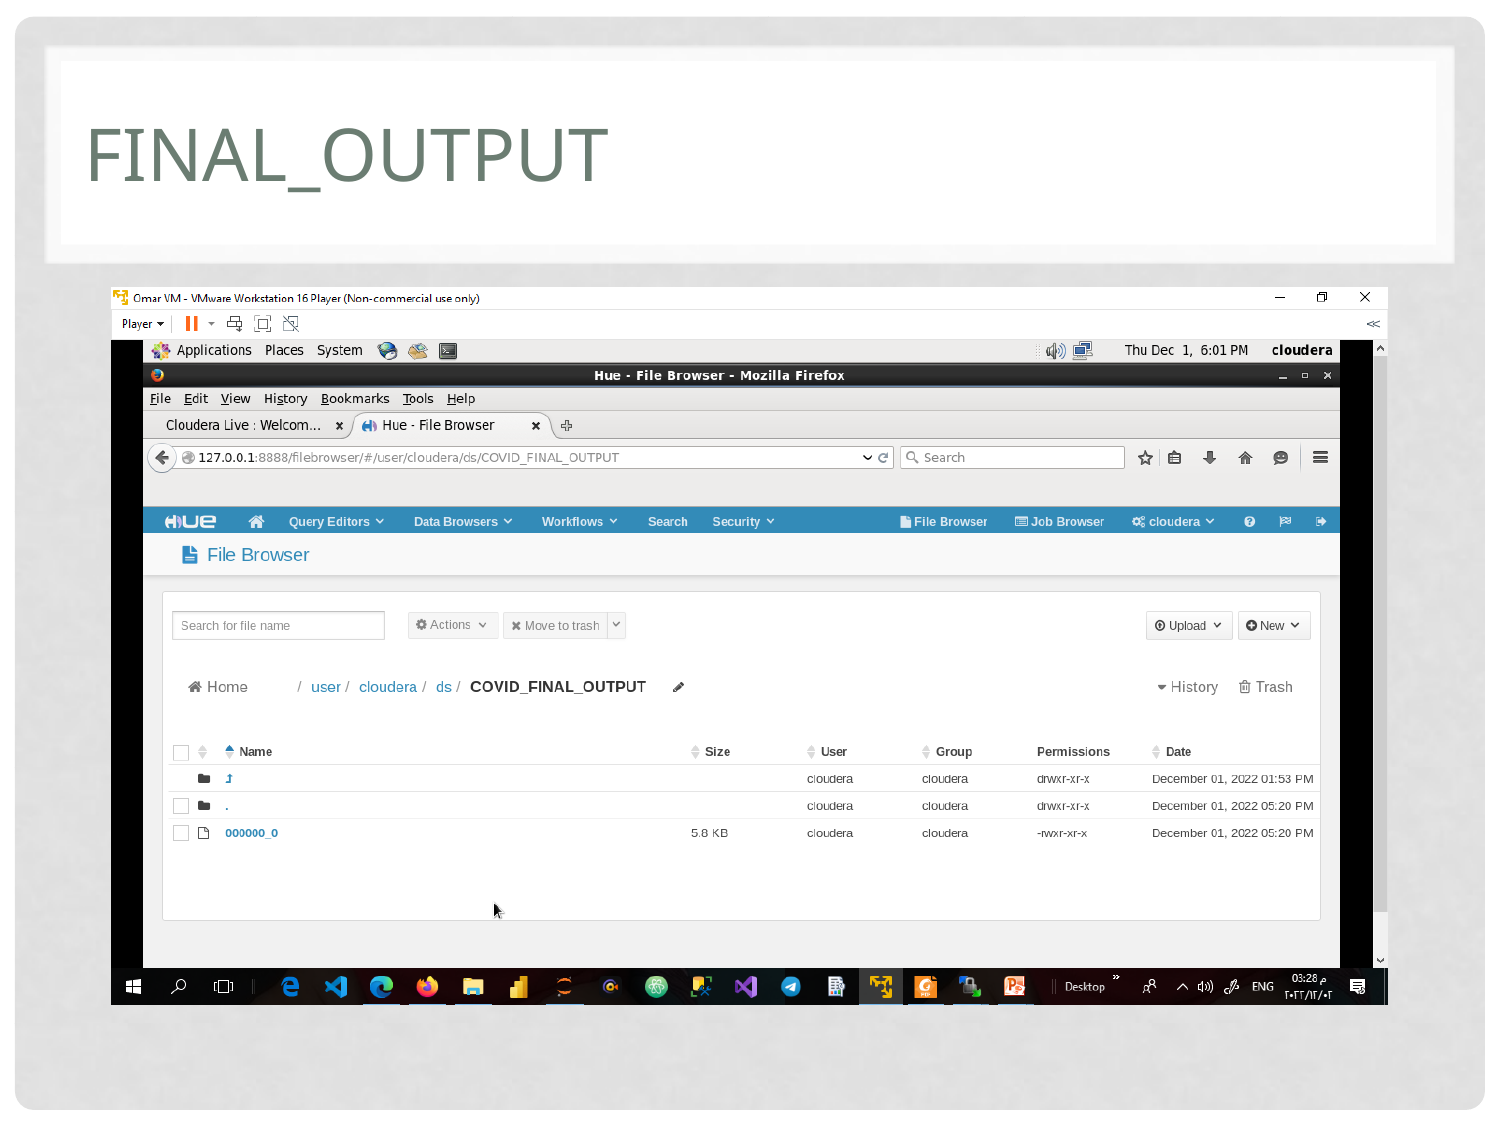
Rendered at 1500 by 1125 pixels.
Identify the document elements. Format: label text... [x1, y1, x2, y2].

title Final_output [69, 66, 1425, 238]
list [111, 287, 1389, 1006]
